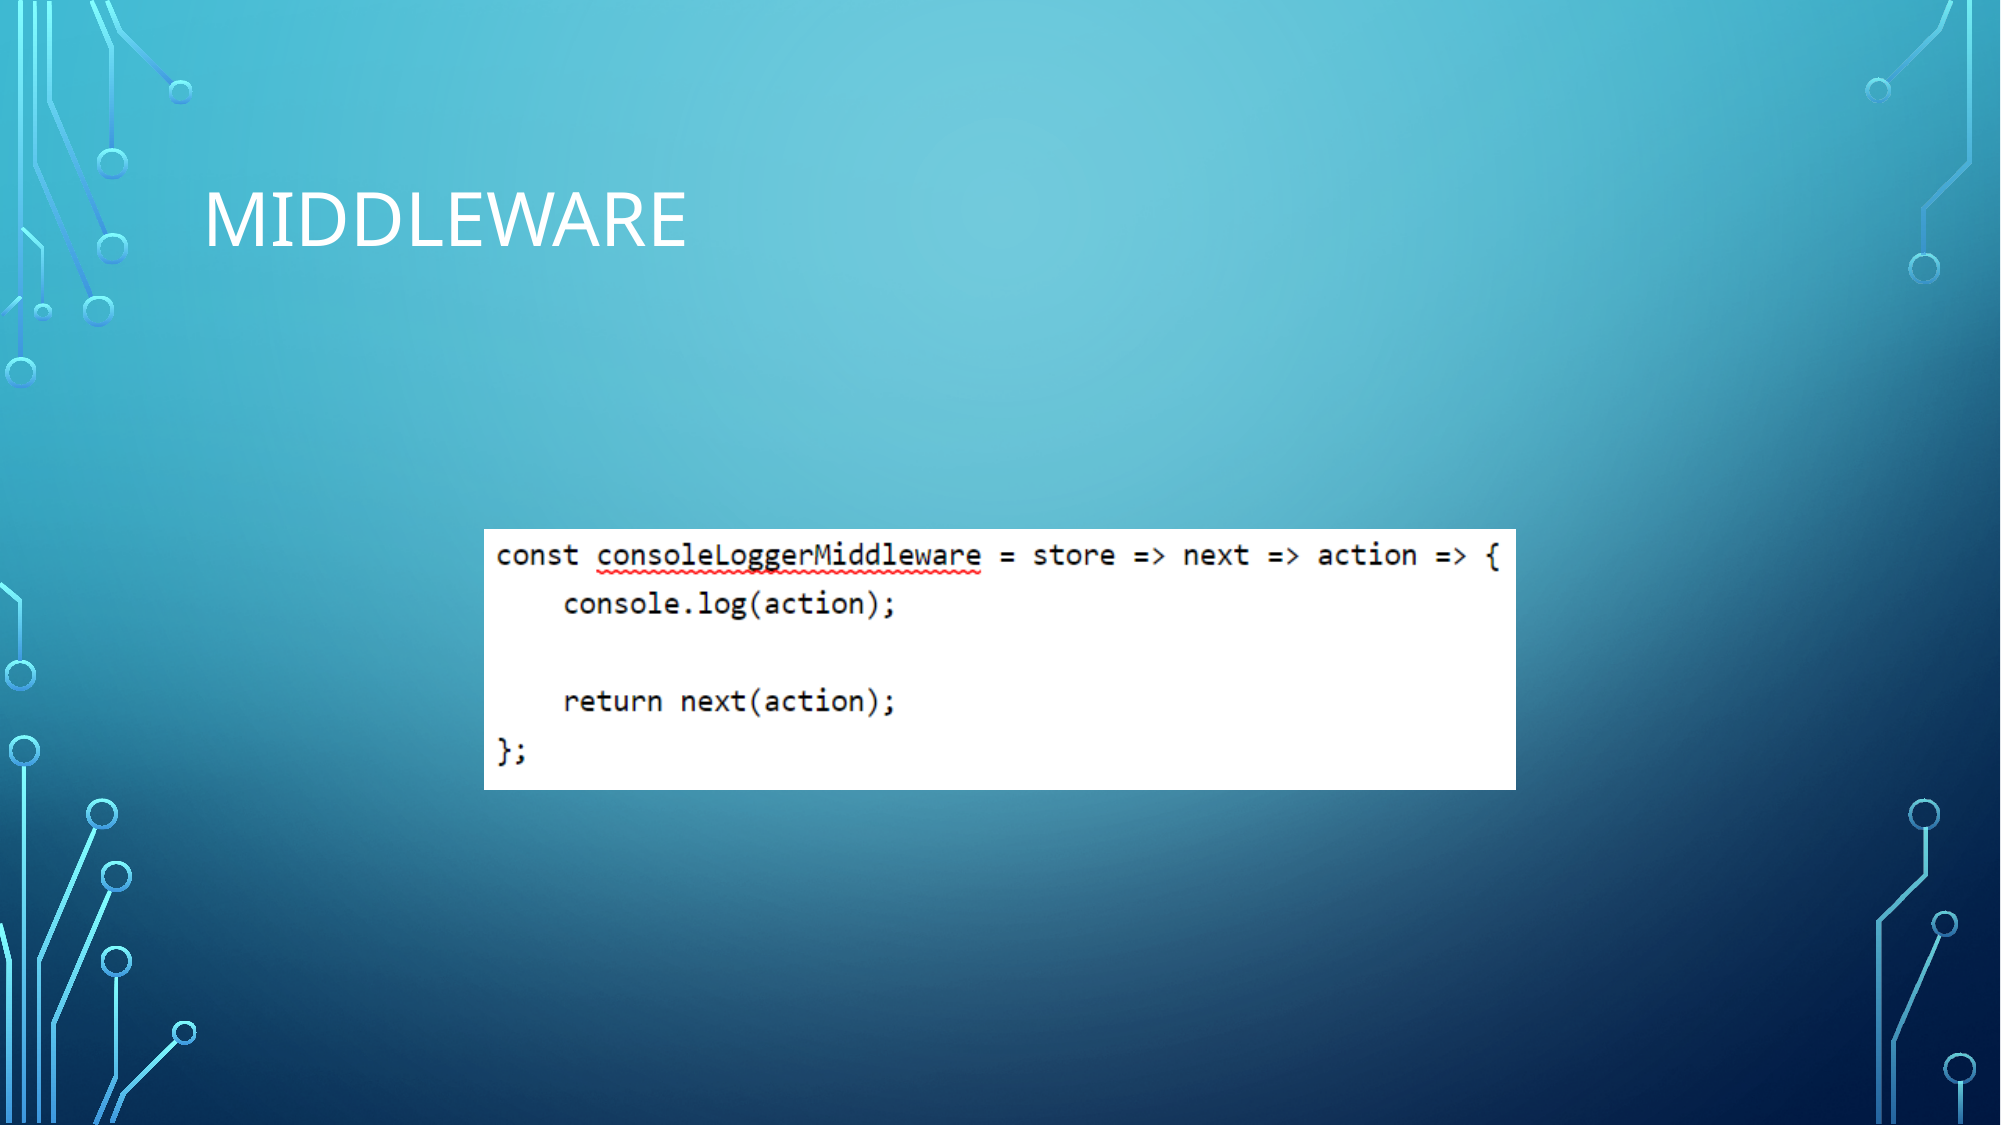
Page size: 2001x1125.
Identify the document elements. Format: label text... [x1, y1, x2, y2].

title Middleware [187, 101, 1813, 344]
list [483, 529, 1516, 790]
